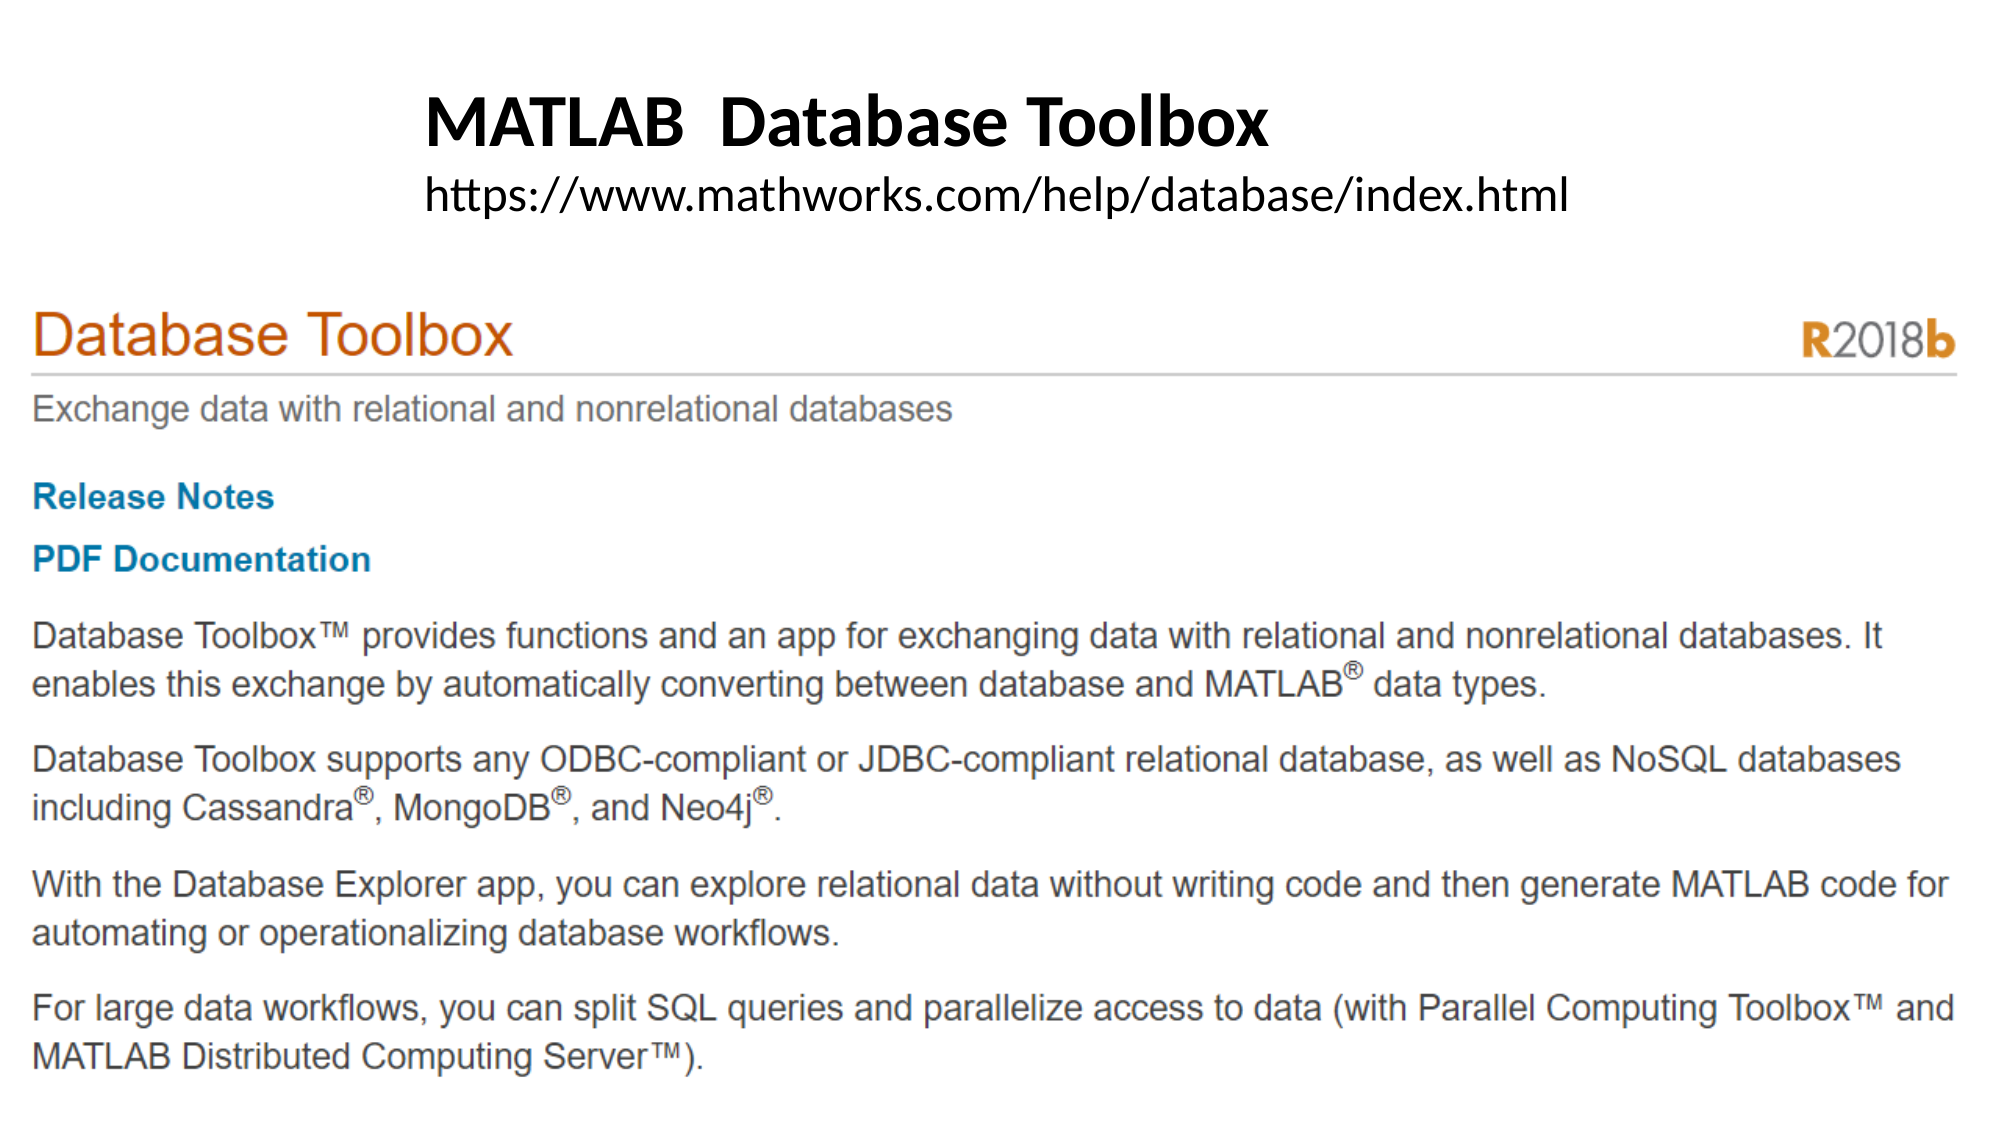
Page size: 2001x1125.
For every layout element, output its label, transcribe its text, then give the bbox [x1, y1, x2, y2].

text_box MATLAB Database Toolbox https://www.mathworks.com/help/database/index.html [409, 64, 1586, 230]
picture [22, 270, 1973, 1113]
